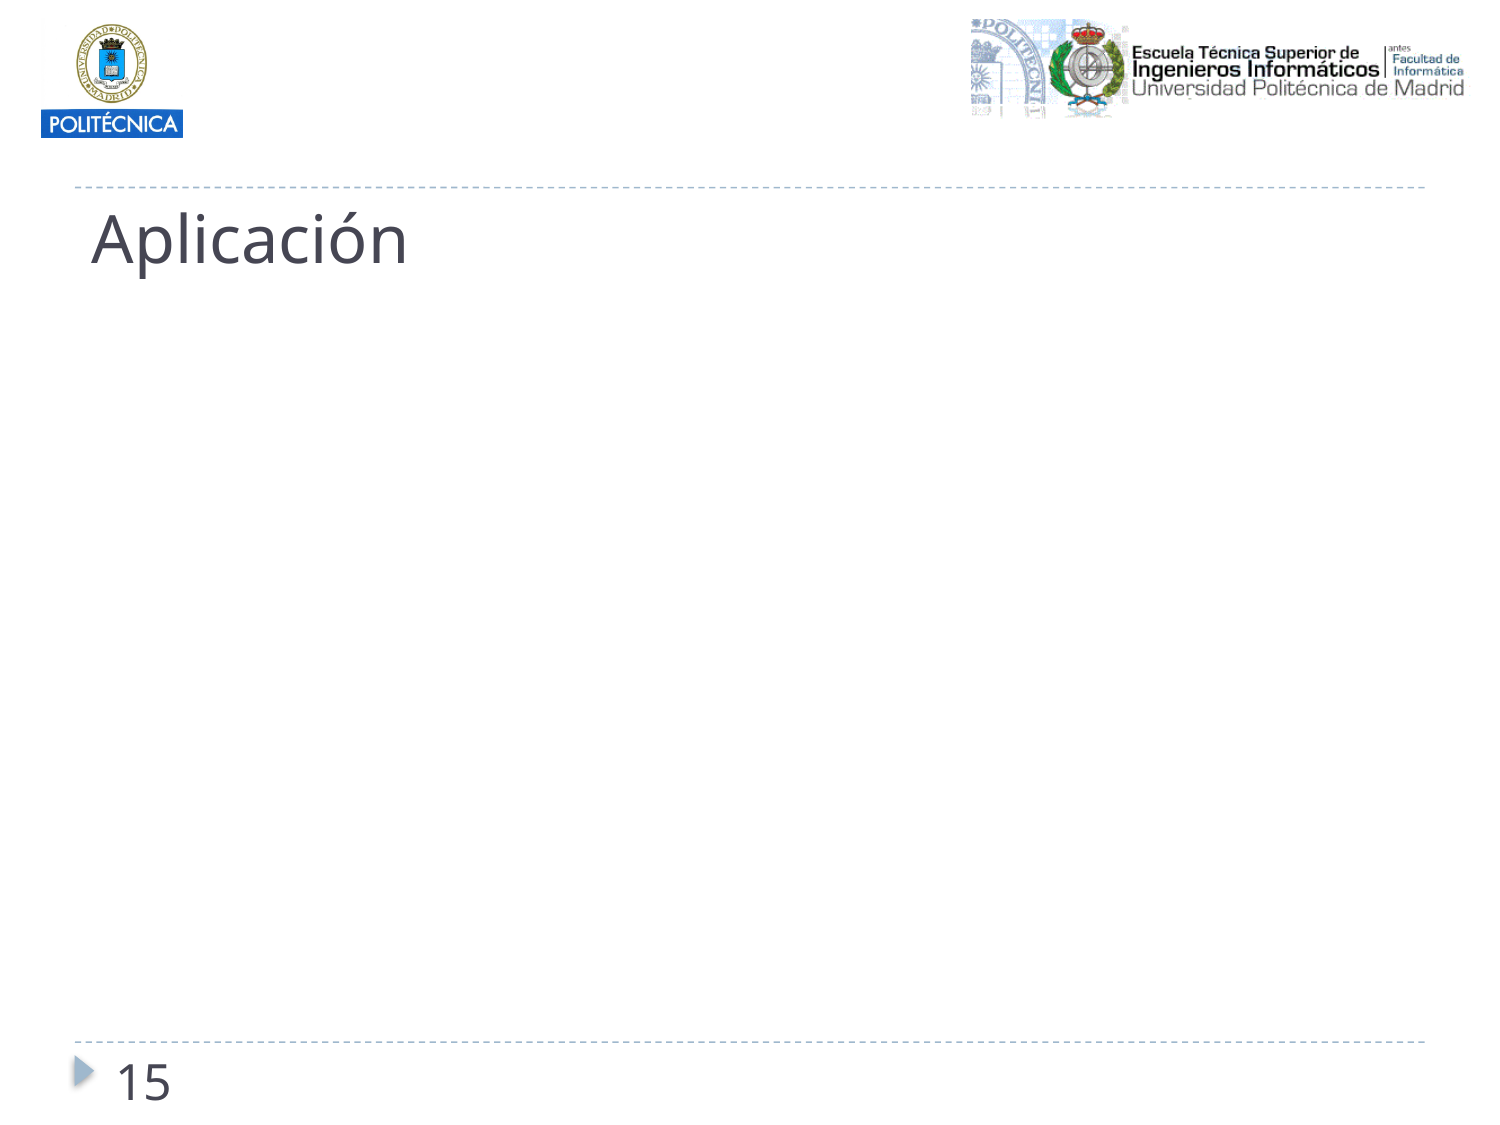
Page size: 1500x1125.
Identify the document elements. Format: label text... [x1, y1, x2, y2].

picture [971, 19, 1476, 122]
title Aplicación [76, 121, 1427, 285]
picture [40, 18, 184, 139]
slide_number 15 [100, 1042, 426, 1103]
